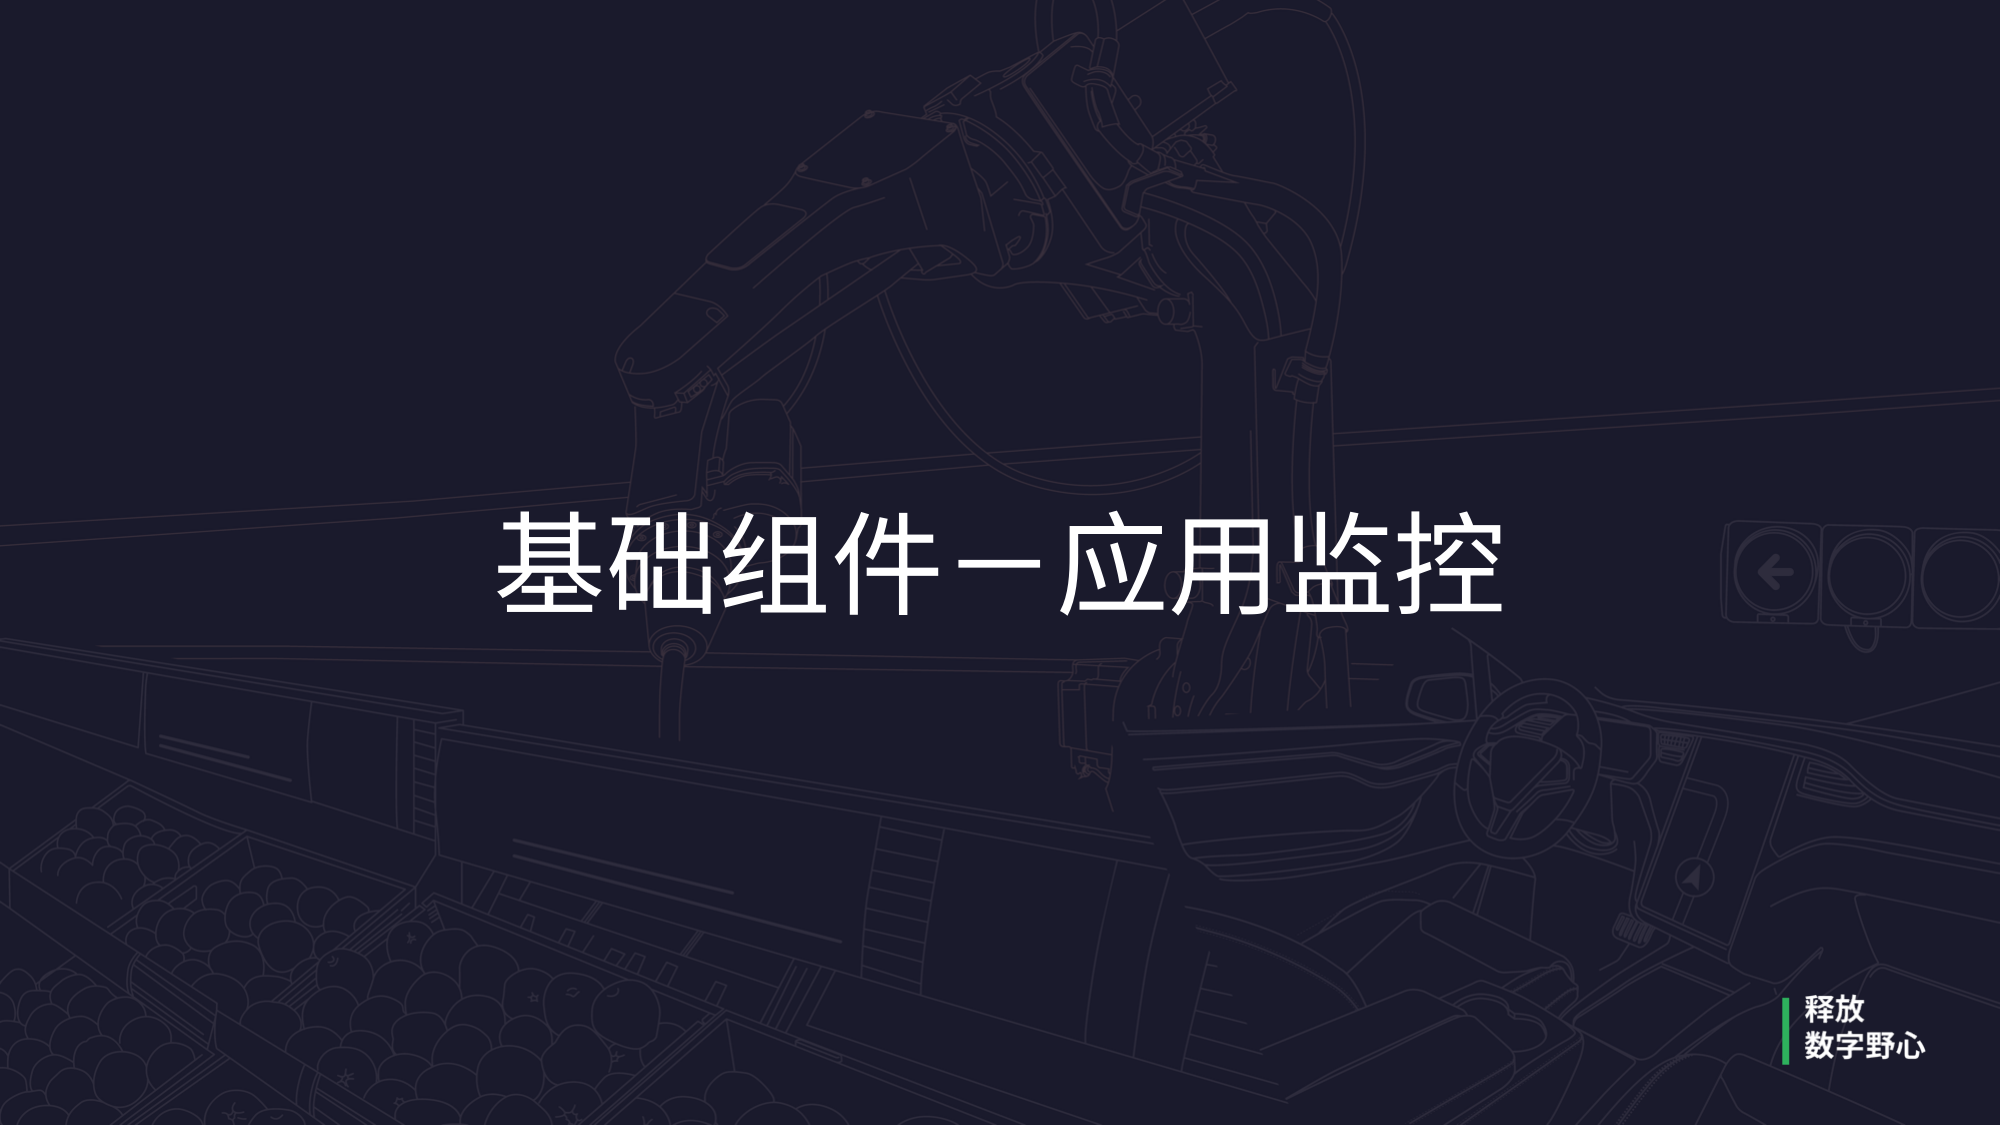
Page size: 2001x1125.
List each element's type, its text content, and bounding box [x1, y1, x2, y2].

text_box 基础组件－应用监控 [486, 486, 1514, 637]
picture [0, 0, 2000, 1125]
